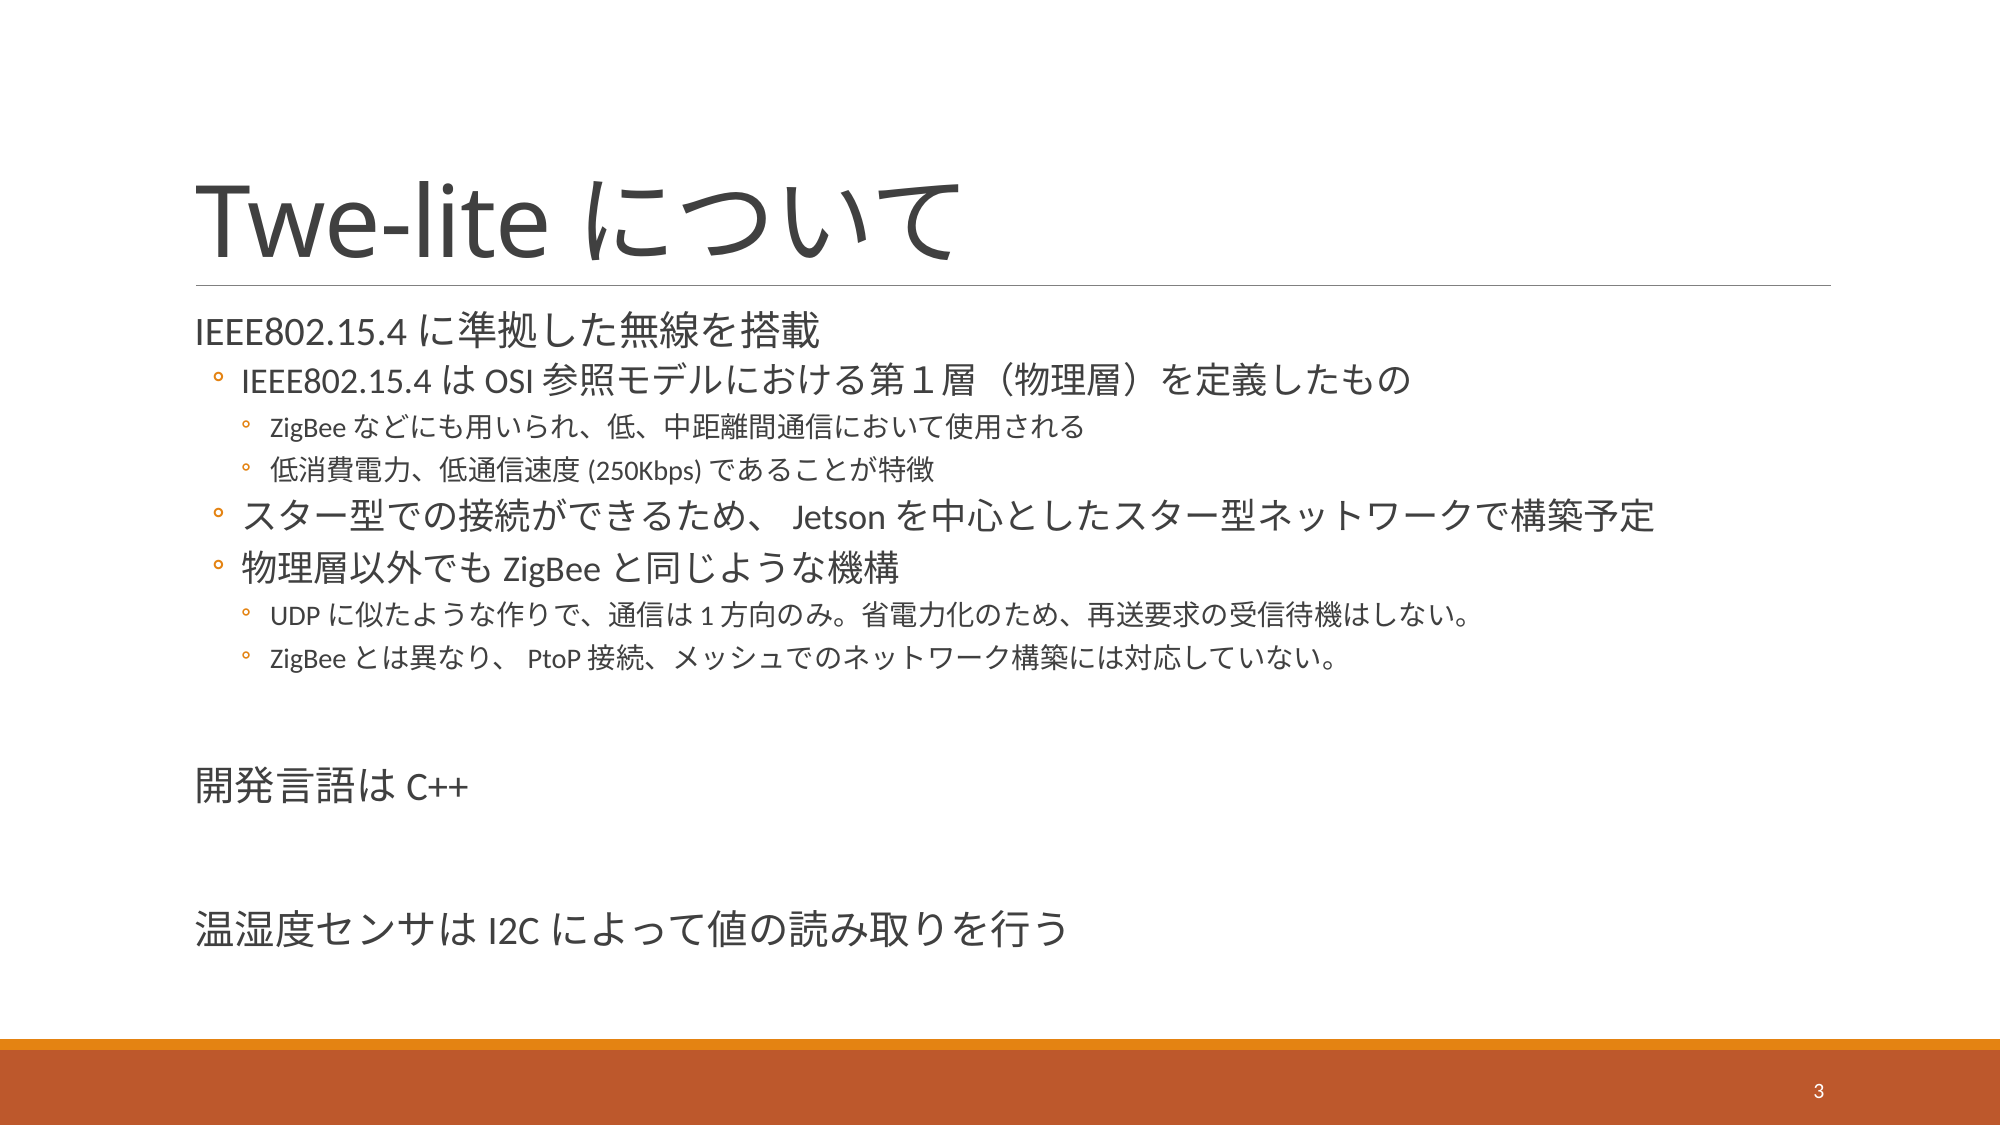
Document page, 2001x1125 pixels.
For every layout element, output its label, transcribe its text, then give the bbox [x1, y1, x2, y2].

slide_number 3 [1624, 1059, 1840, 1120]
list IEEE802.15.4に準拠した無線を搭載 IEEE802.15.4はOSI参照モデルにおける第１層（物理層）を定義したもの ZigBeeなどにも用いられ、低、中距離間通信において使用される 低消費電力、低通信速度(250Kbps)であることが特徴 スター型での接続ができるため、Jetsonを中心としたスター型ネットワークで構築予定 物理層以外でもZigBeeと同じような機構 UDPに似たような作りで、通信は1方向のみ。省電力化のため、再送要求の受信待機はしない。 ZigBeeとは異なり、PtoP接続、メッシュでのネットワーク構築には対応していない。 開発言語はC++ 温湿度センサはI2Cによって値の読み取りを行う [180, 302, 1830, 963]
title Twe-liteについて [180, 47, 1830, 285]
